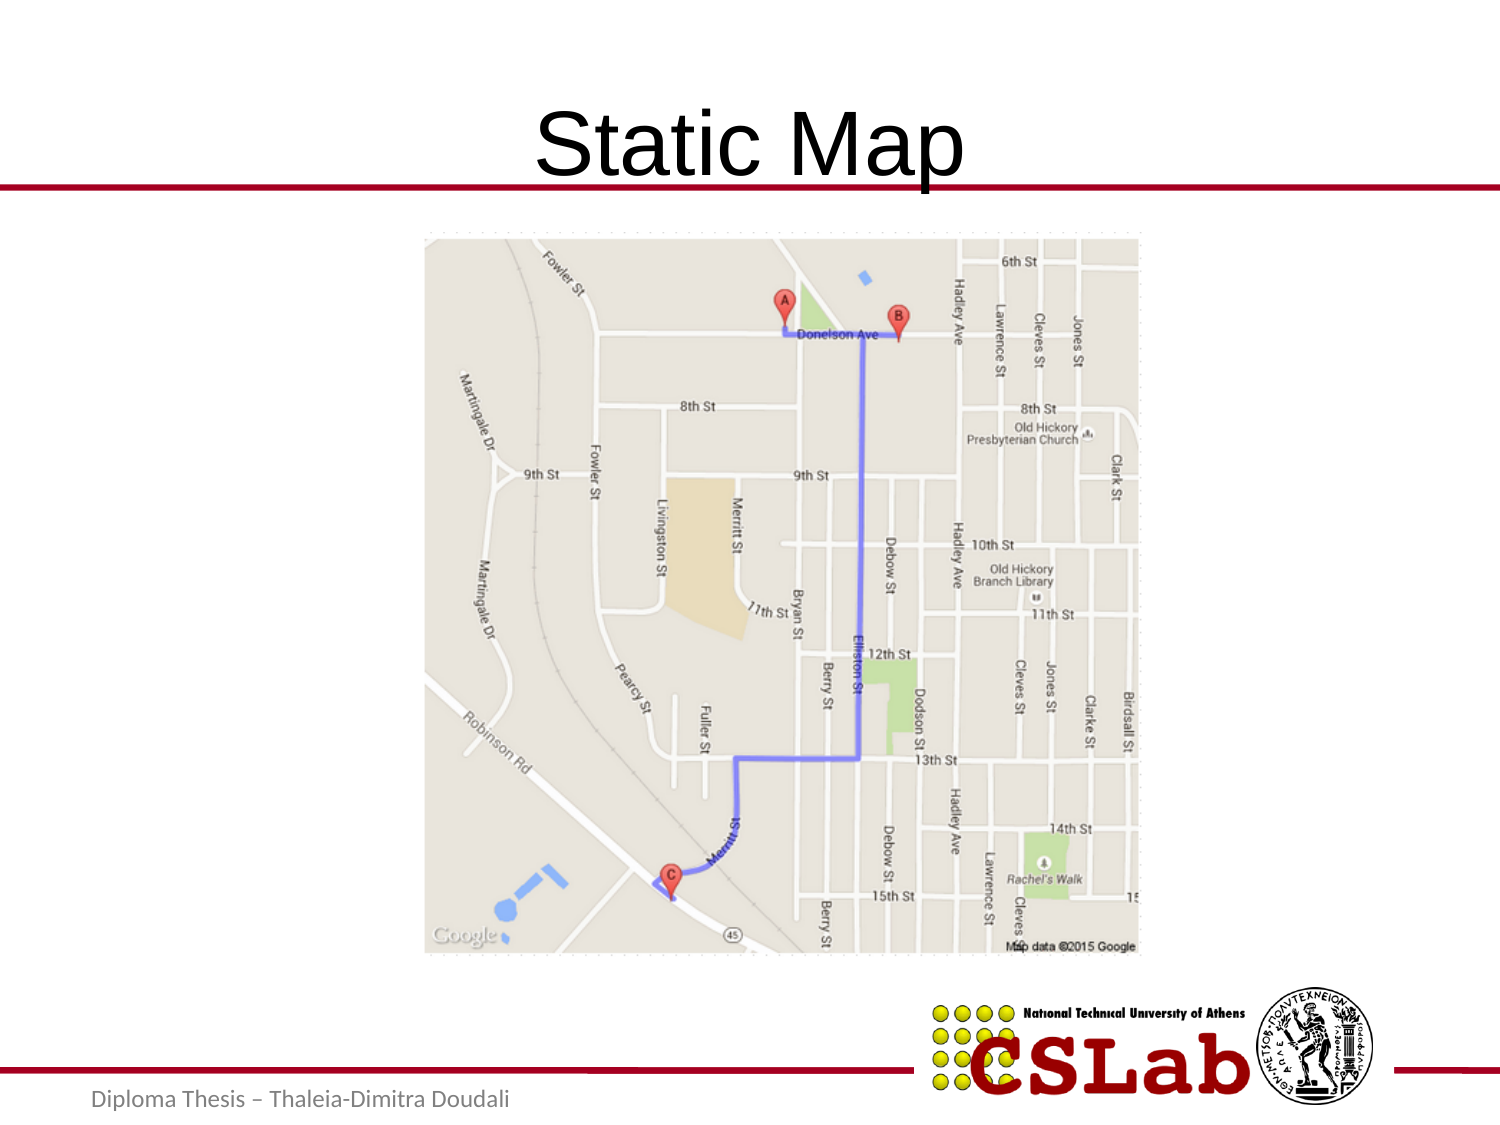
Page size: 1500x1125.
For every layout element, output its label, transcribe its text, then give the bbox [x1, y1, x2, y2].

text_box Static Map [75, 44, 1425, 233]
picture [925, 987, 1373, 1105]
picture [422, 232, 1144, 959]
